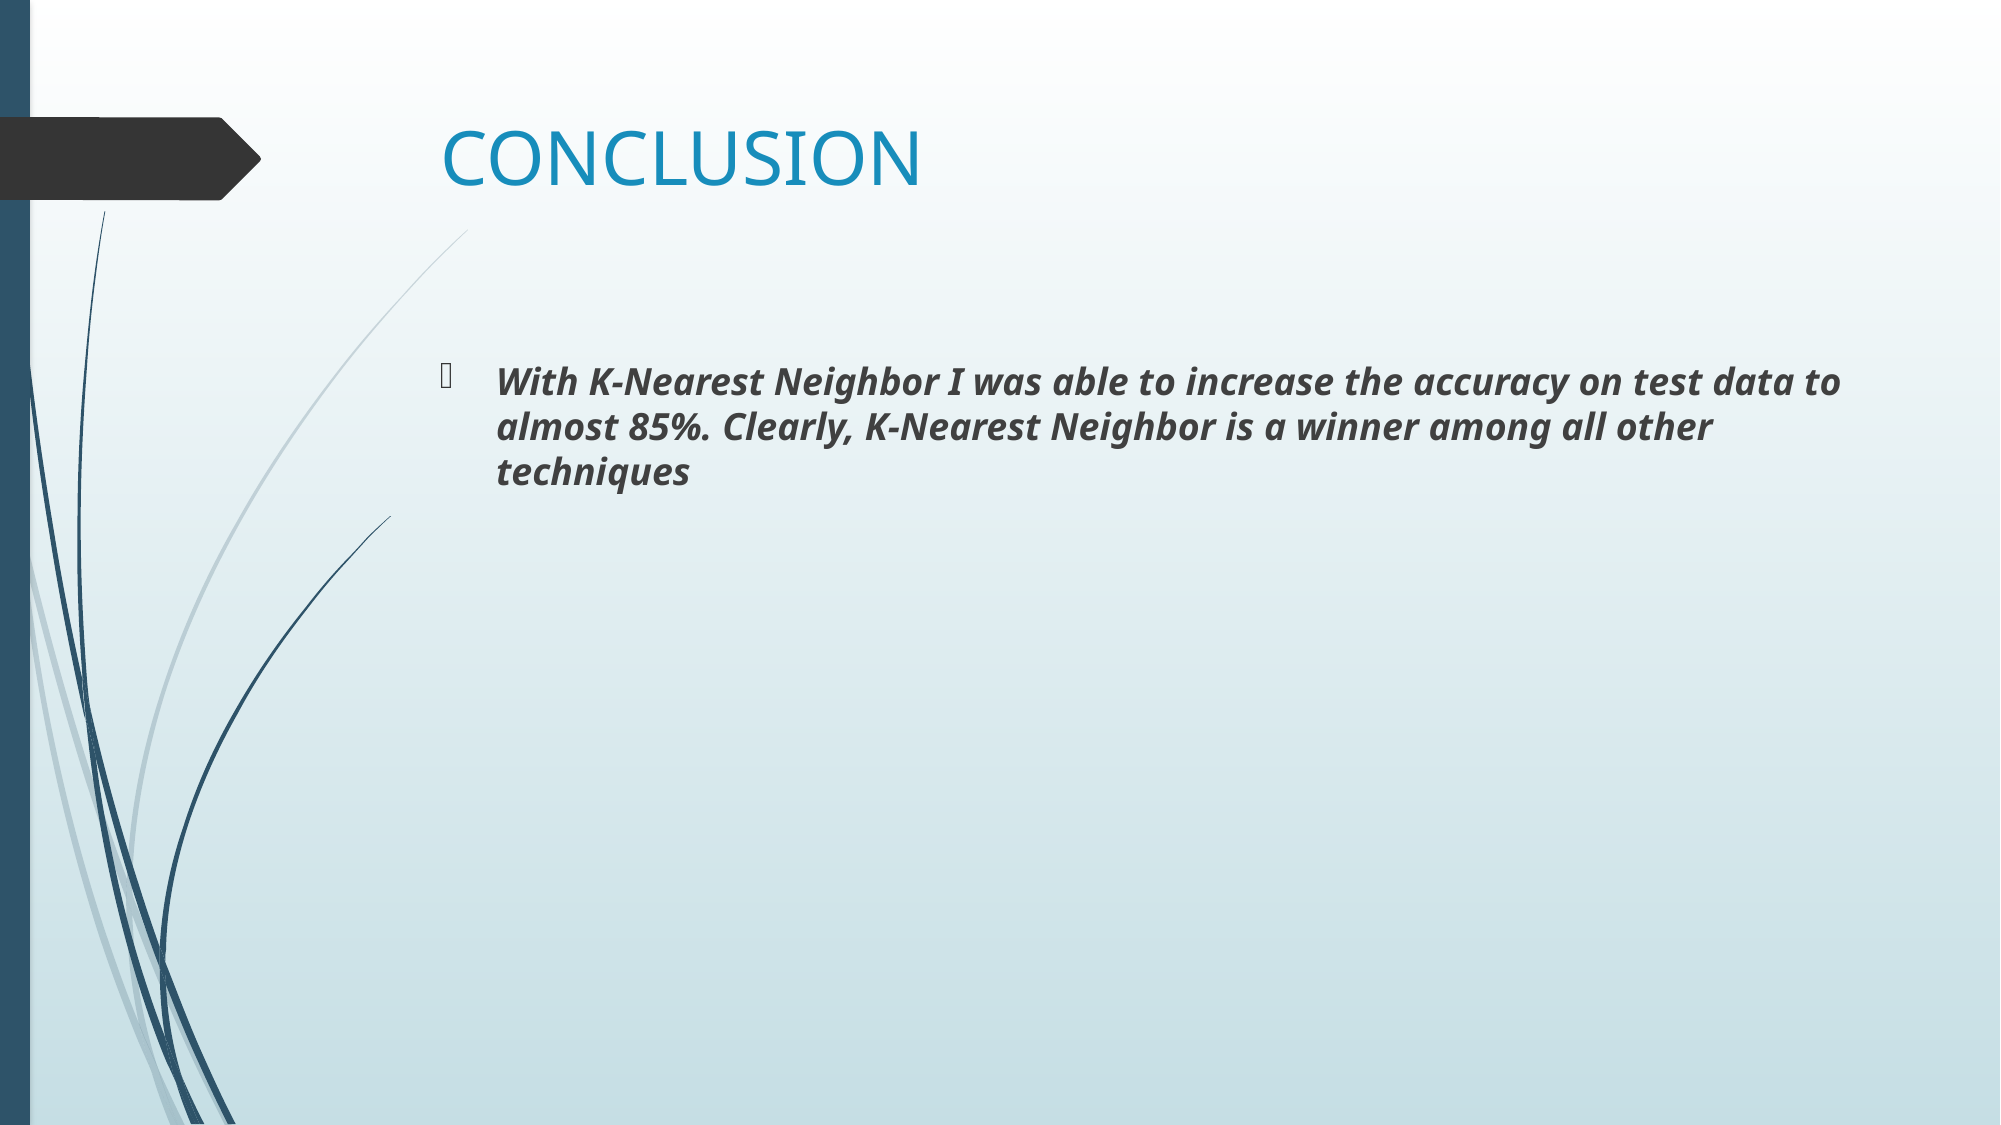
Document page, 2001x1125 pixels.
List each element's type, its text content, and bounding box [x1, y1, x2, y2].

list With K-Nearest Neighbor I was able to increase the accuracy on test data to almost 85%. Clearly, K-Nearest Neighbor is a winner among all other techniques [424, 350, 1888, 970]
title CONCLUSION [425, 102, 1888, 313]
